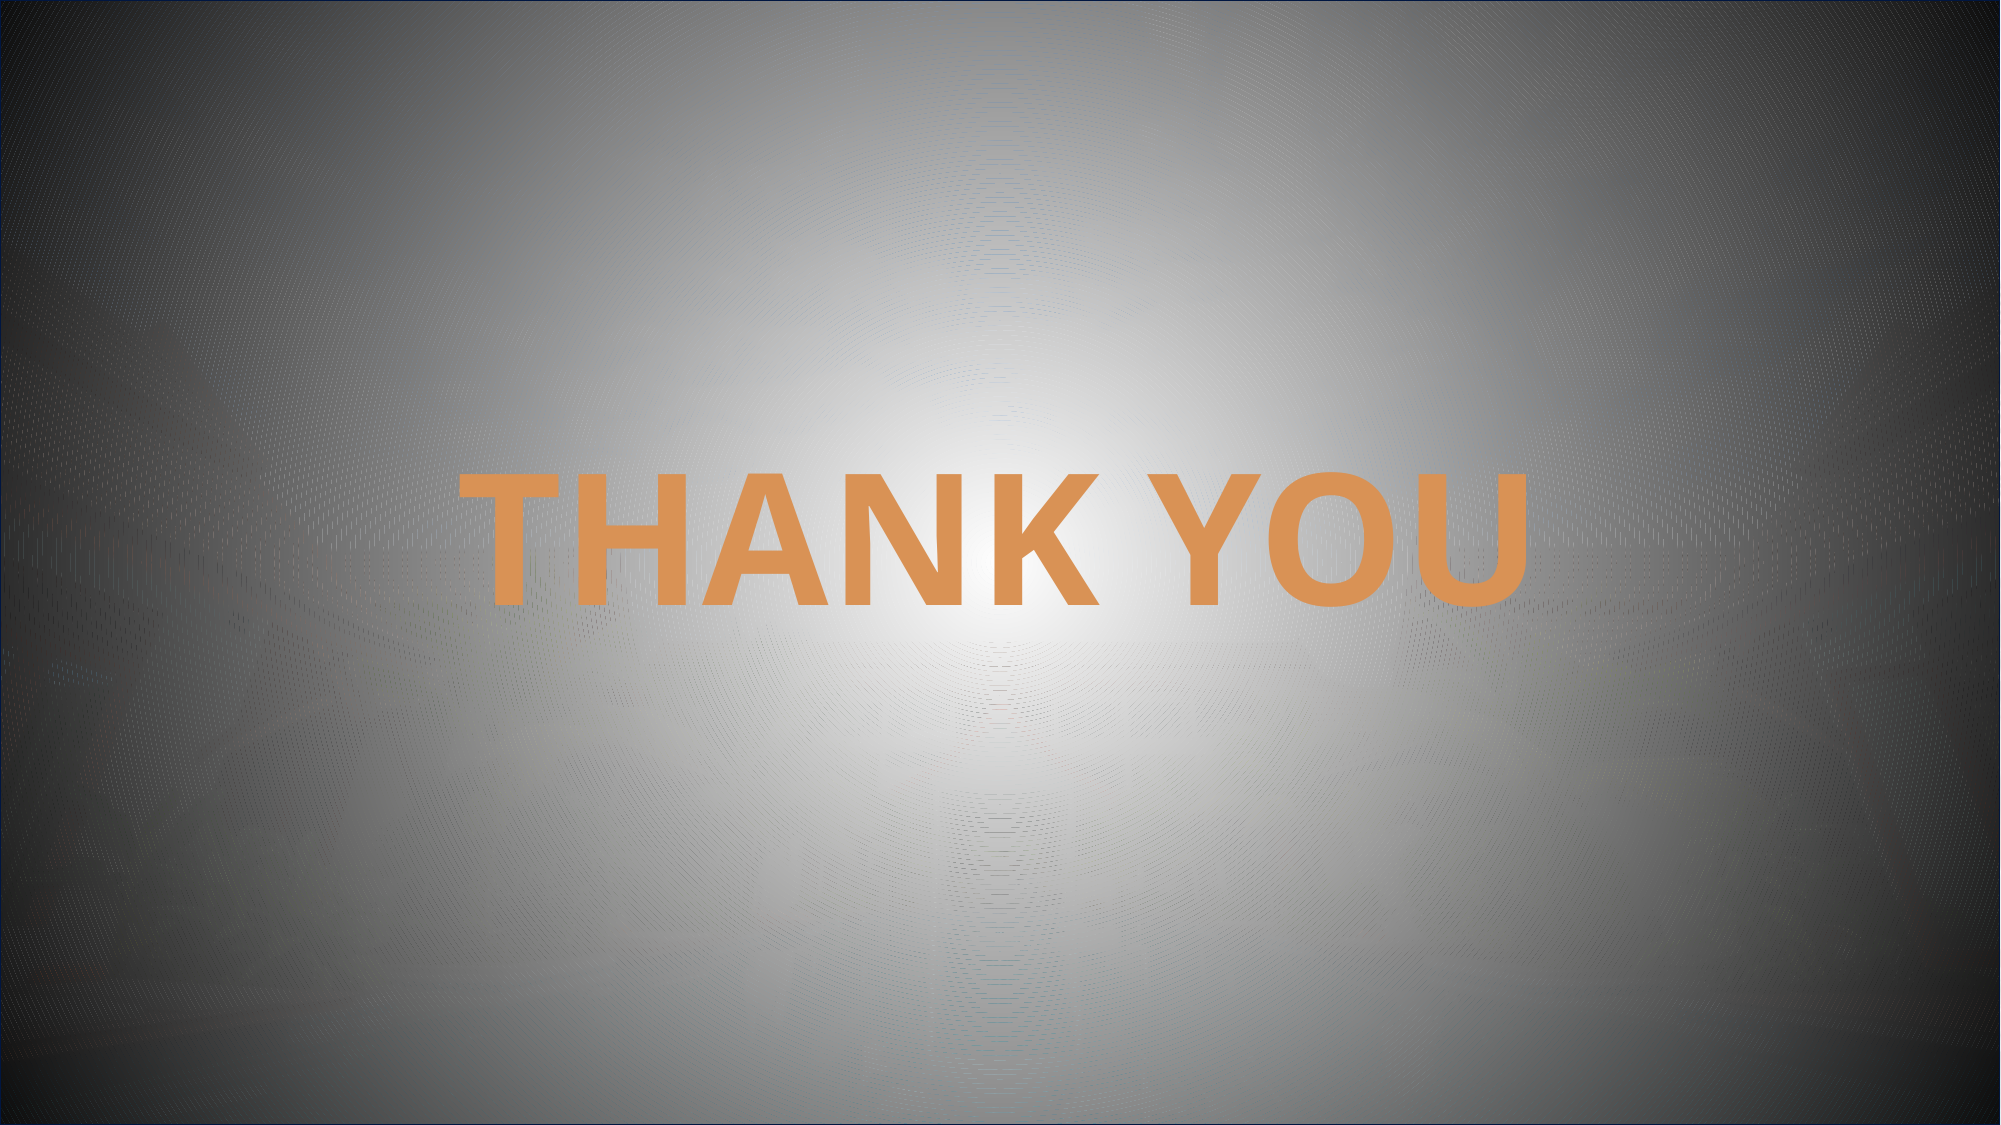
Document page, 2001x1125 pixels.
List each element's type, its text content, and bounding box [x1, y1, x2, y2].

title THANK YOU [249, 414, 1750, 653]
text_box [0, 0, 2000, 1125]
